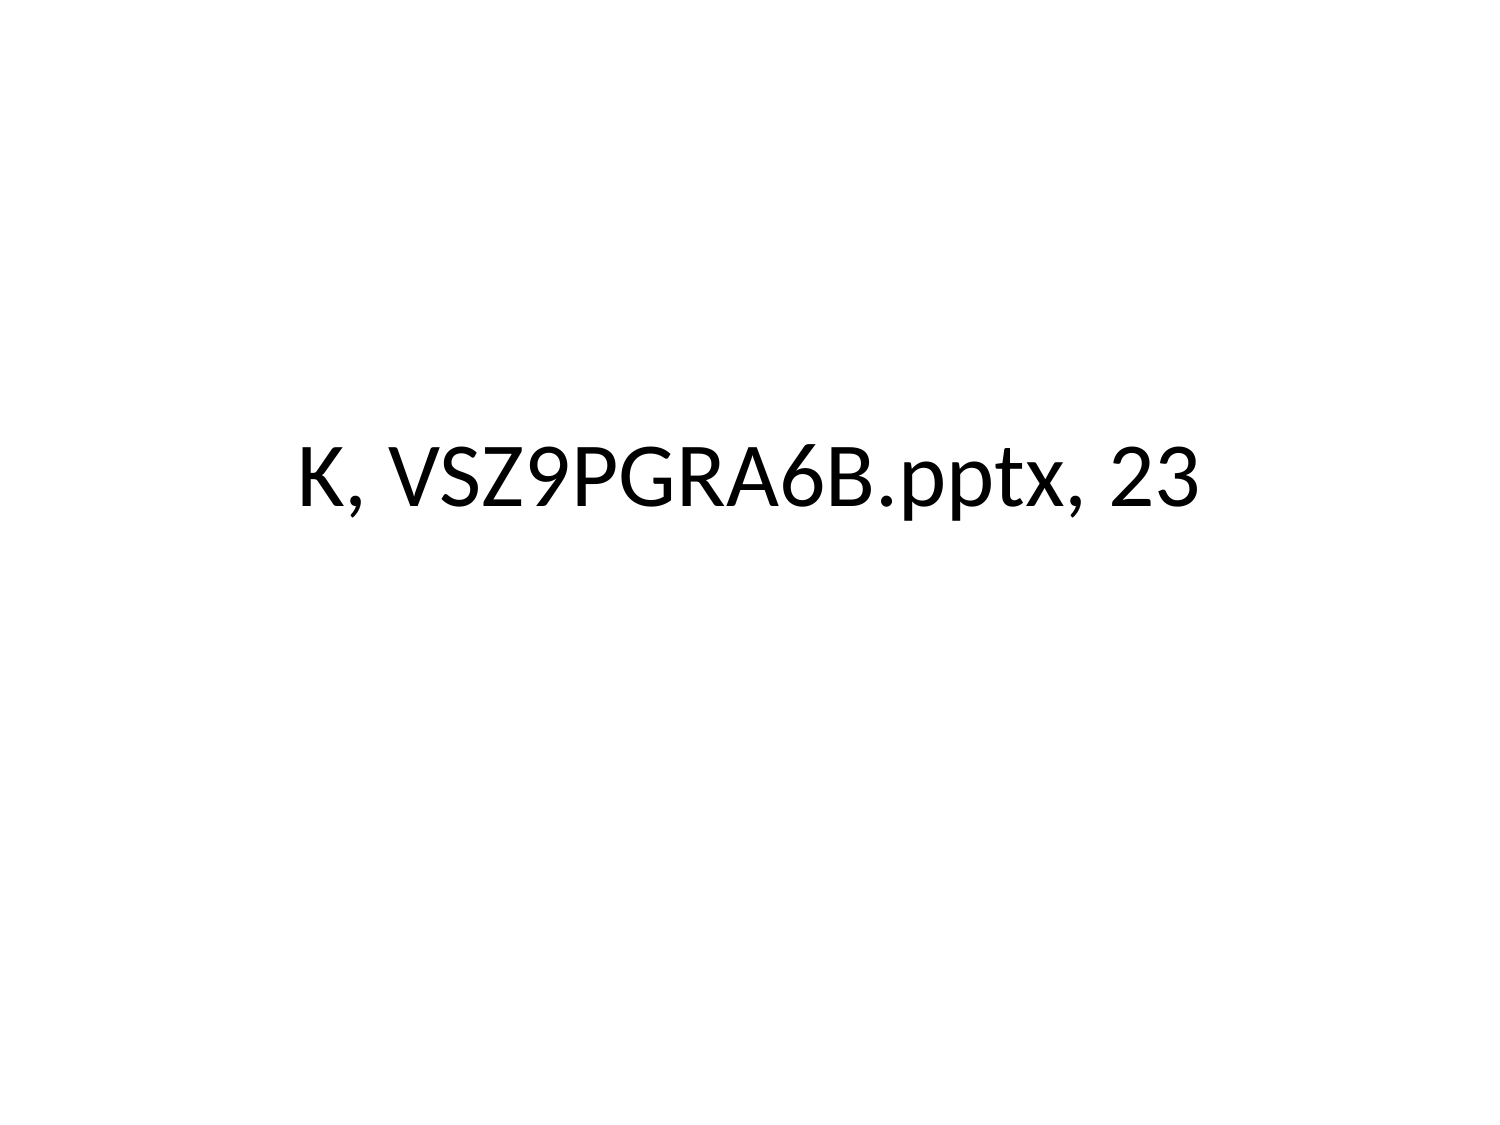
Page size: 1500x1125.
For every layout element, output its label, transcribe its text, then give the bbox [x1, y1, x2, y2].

title K, VSZ9PGRA6B.pptx, 23 [112, 349, 1388, 591]
